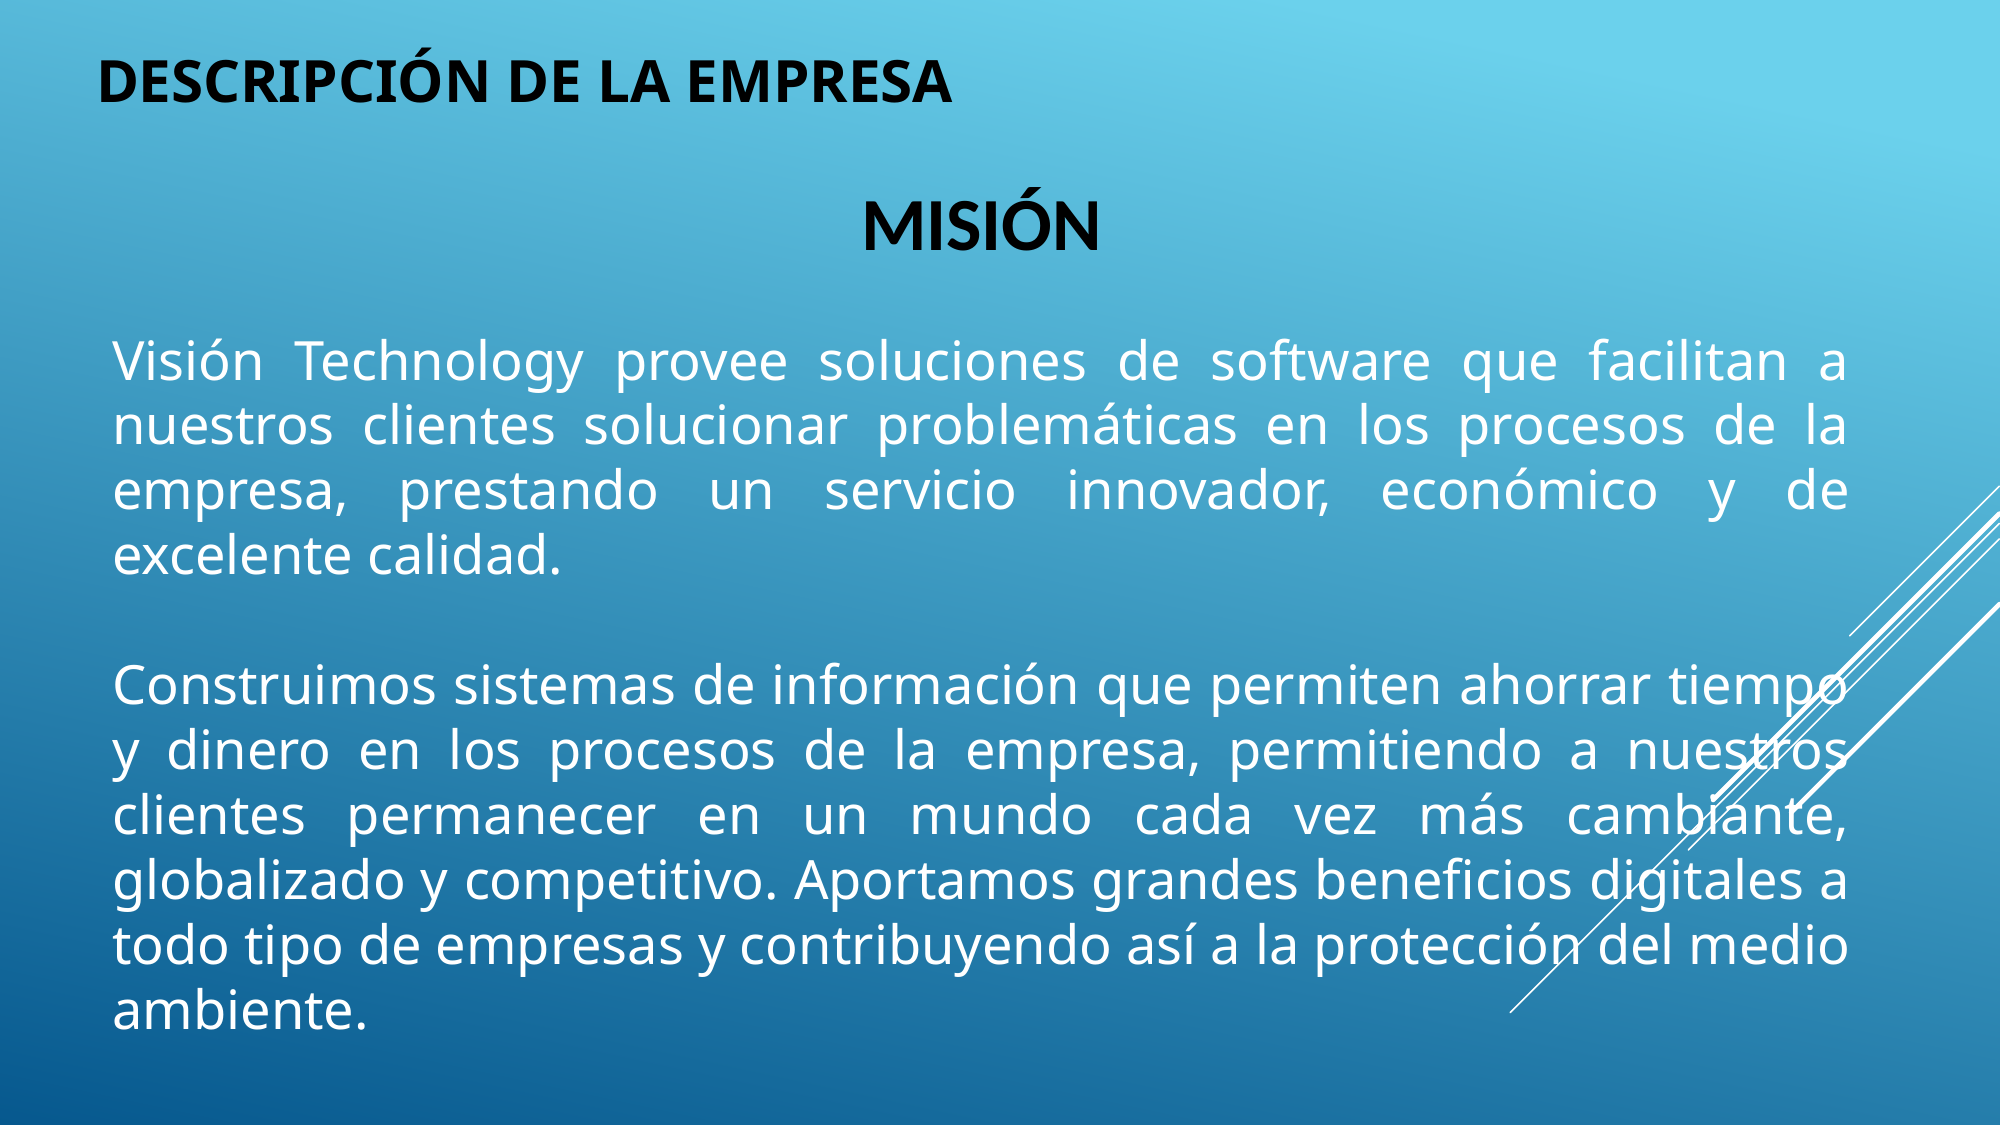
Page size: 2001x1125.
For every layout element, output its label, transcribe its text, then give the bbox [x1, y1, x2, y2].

text_box DESCRIPCIÓN DE LA EMPRESA [81, 36, 1258, 167]
text_box MISIÓN Visión Technology provee soluciones de software que facilitan a nuestros clientes solucionar problemáticas en los procesos de la empresa, prestando un servicio innovador, económico y de excelente calidad. Construimos sistemas de información que permiten ahorrar tiempo y dinero en los procesos de la empresa, permitiendo a nuestros clientes permanecer en un mundo cada vez más cambiante, globalizado y competitivo. Aportamos grandes beneficios digitales a todo tipo de empresas y contribuyendo así a la protección del medio ambiente. [97, 78, 1866, 1118]
